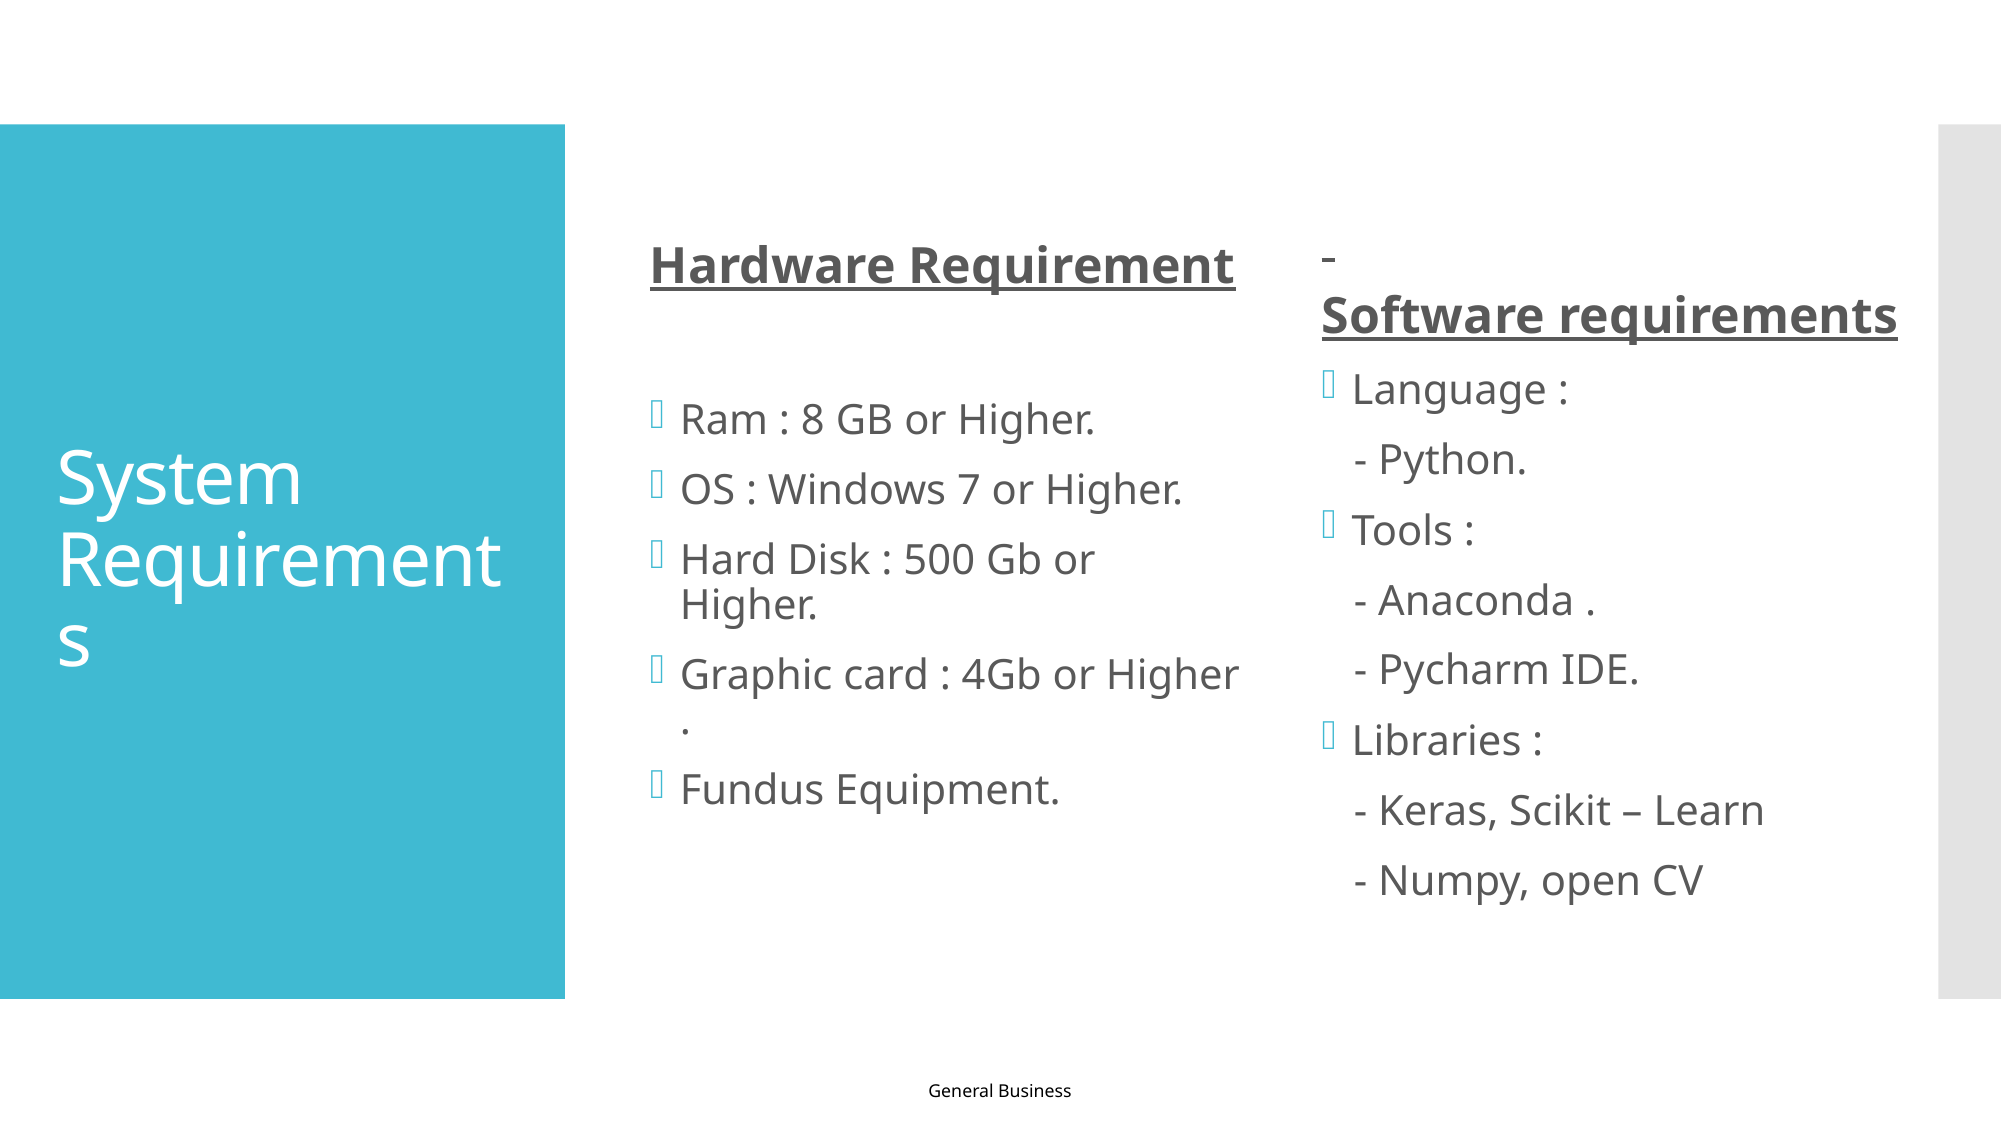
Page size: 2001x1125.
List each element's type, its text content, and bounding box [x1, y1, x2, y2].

title System Requirements [41, 184, 525, 940]
text_box Software requirements Language : - Python. Tools : - Anaconda . - Pycharm IDE. Libraries : - Keras, Scikit – Learn - Numpy, open CV [1306, 137, 1928, 978]
list Hardware Requirement Ram : 8 GB or Higher. OS : Windows 7 or Higher. Hard Disk : 500 Gb or Higher. Graphic card : 4Gb or Higher . Fundus Equipment. [634, 141, 1256, 982]
